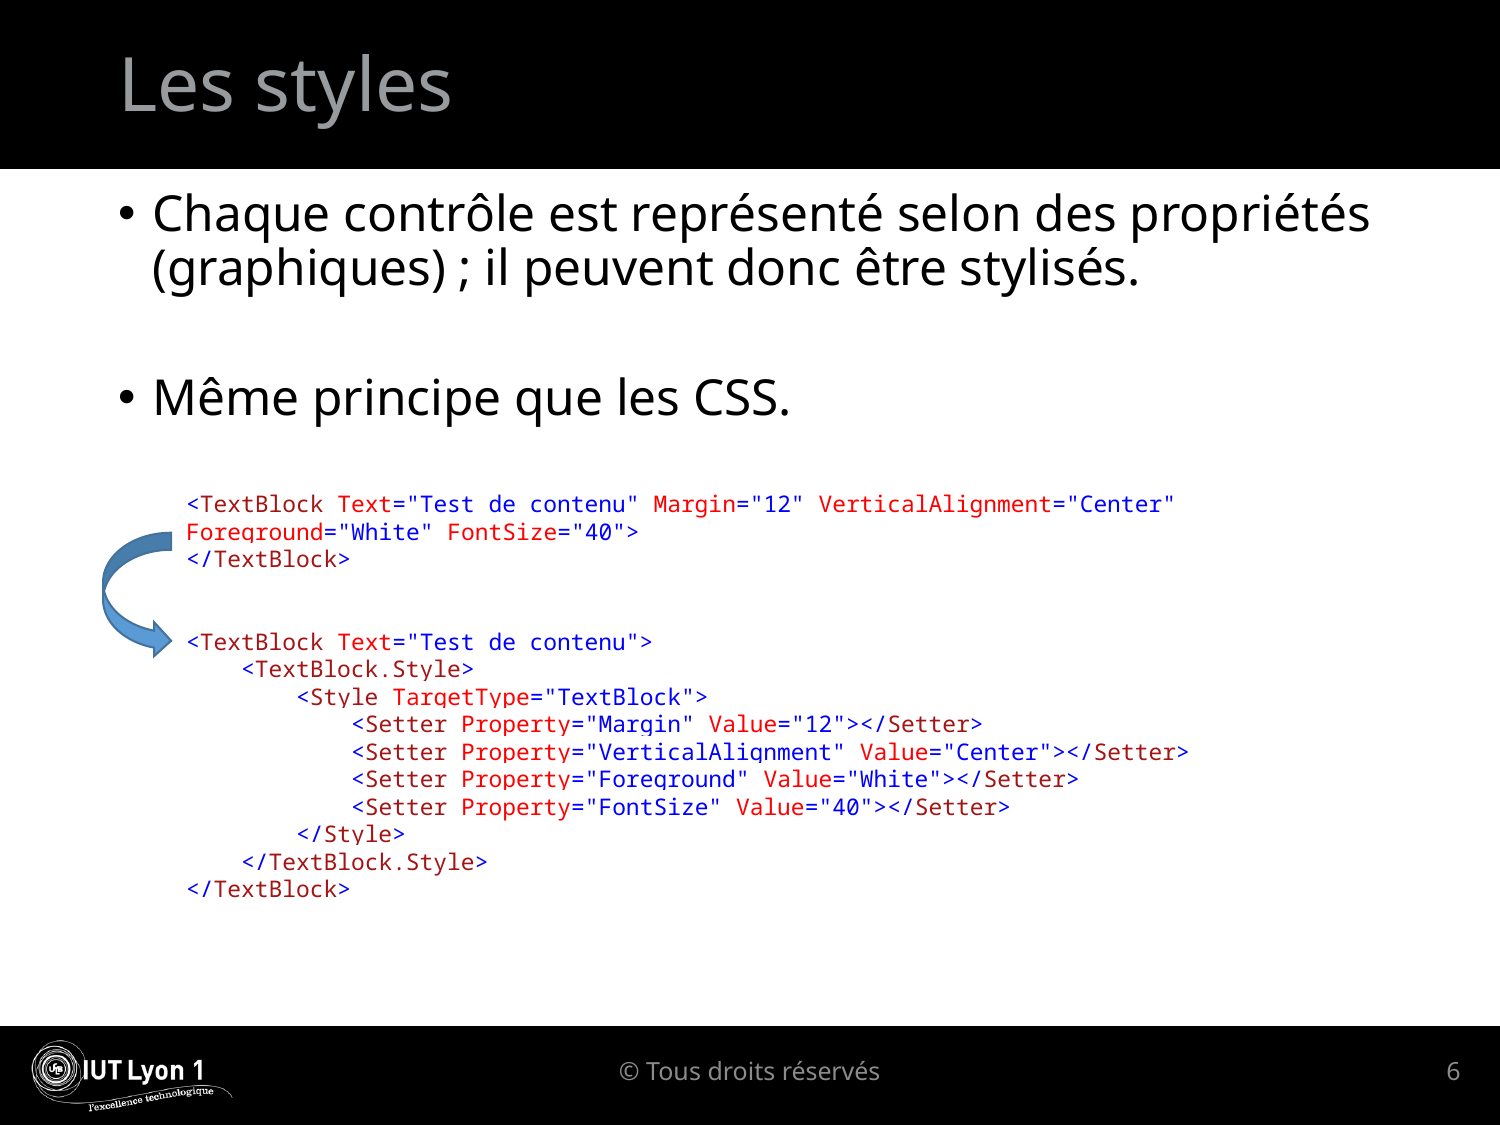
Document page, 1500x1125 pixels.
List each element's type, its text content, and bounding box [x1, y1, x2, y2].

picture [24, 1034, 240, 1117]
text_box <TextBlock Text="Test de contenu" Margin="12" VerticalAlignment="Center" Foreground="White" FontSize="40"> </TextBlock> <TextBlock Text="Test de contenu"> <TextBlock.Style> <Style TargetType="TextBlock"> <Setter Property="Margin" Value="12"></Setter> <Setter Property="VerticalAlignment" Value="Center"></Setter> <Setter Property="Foreground" Value="White"></Setter> <Setter Property="FontSize" Value="40"></Setter> </Style> </TextBlock.Style> </TextBlock> [171, 482, 1387, 910]
slide_number 6 [1137, 1042, 1476, 1103]
text_box [102, 531, 173, 659]
footer © Tous droits réservés [496, 1042, 1004, 1103]
title Les styles [103, 34, 1397, 140]
list Chaque contrôle est représenté selon des propriétés (graphiques) ; il peuvent donc être stylisés. Même principe que les CSS. [103, 181, 1397, 445]
